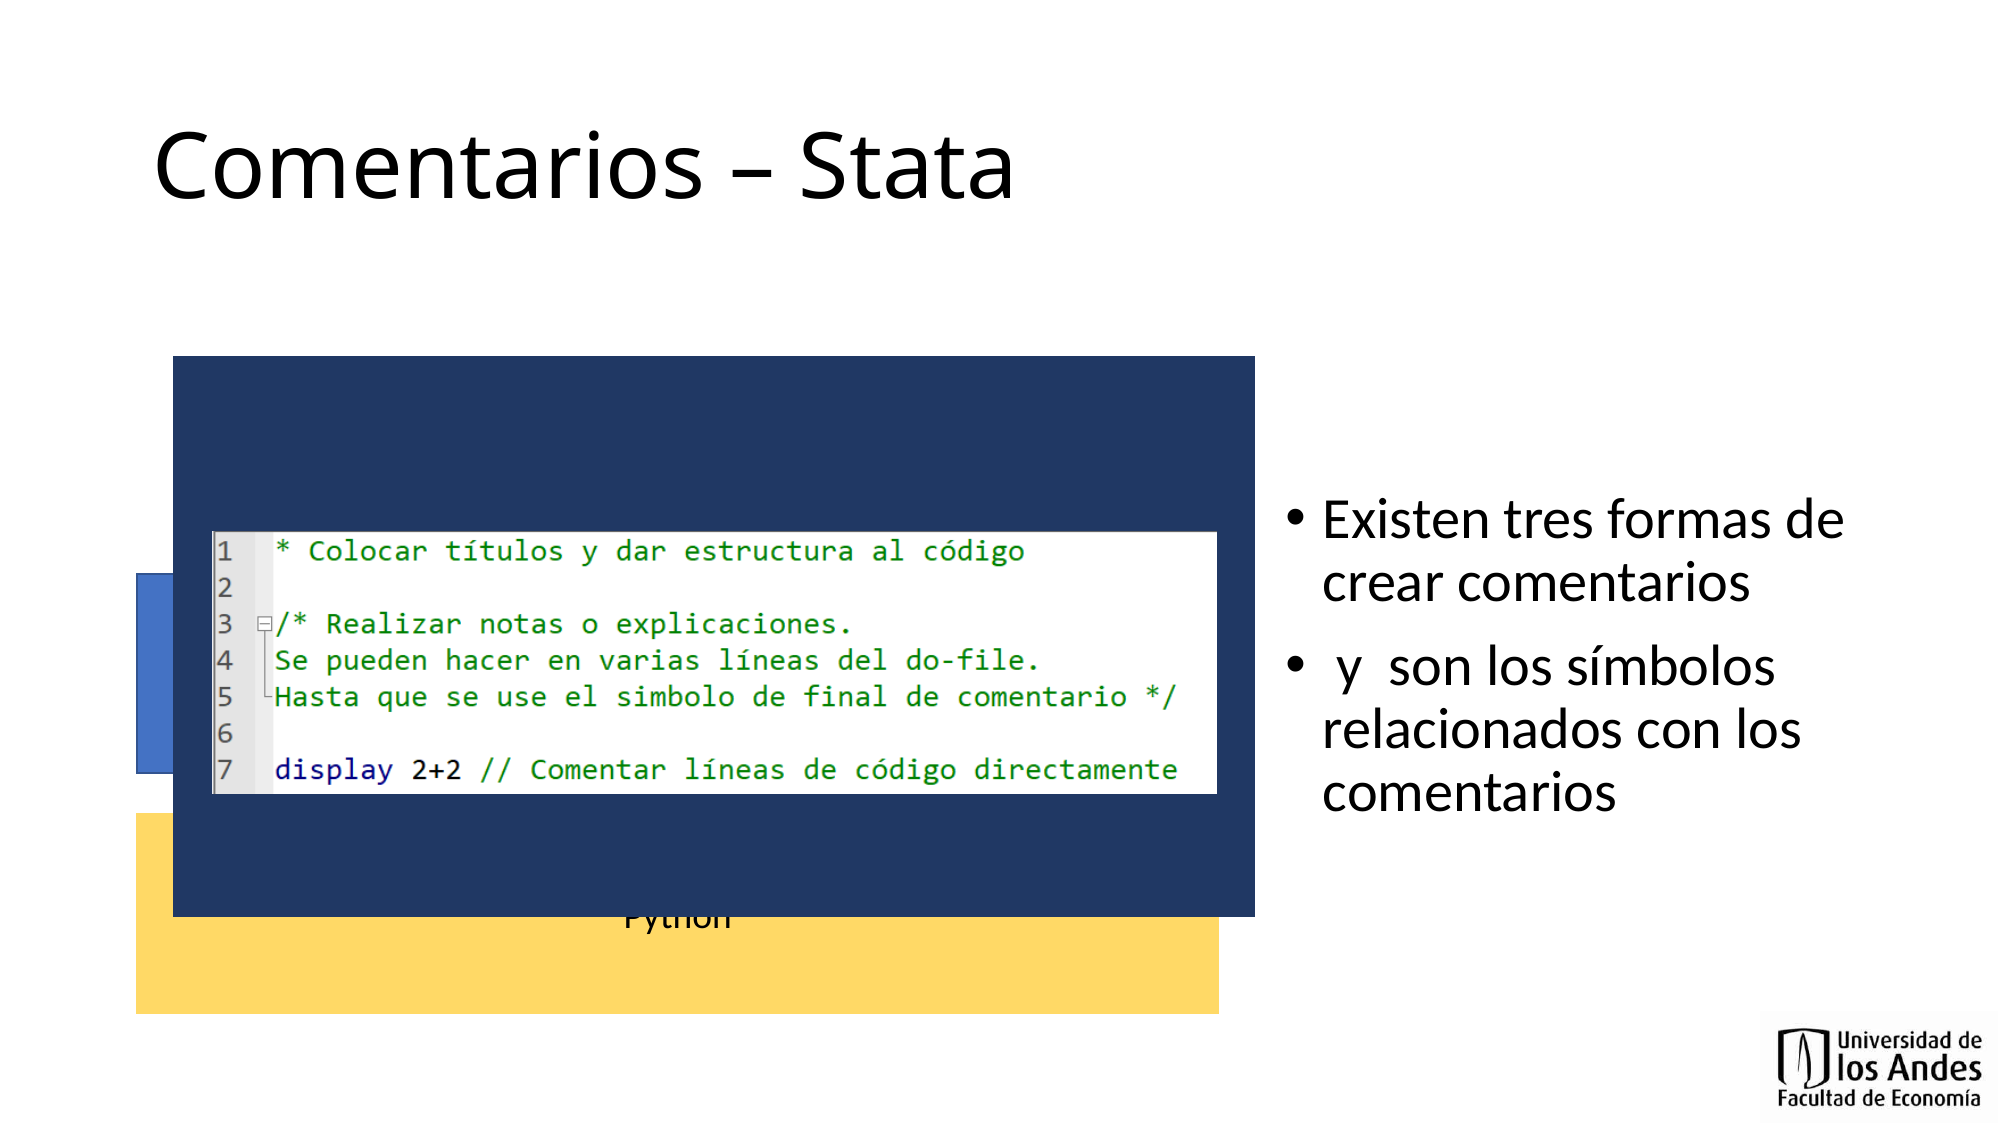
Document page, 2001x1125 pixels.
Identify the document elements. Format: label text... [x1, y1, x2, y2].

title Comentarios – Stata [137, 59, 1863, 278]
picture [212, 531, 1217, 794]
text_box R [136, 573, 173, 774]
text_box Python [136, 813, 1219, 1014]
text_box Stata [173, 356, 1255, 917]
picture [1760, 1011, 1998, 1123]
